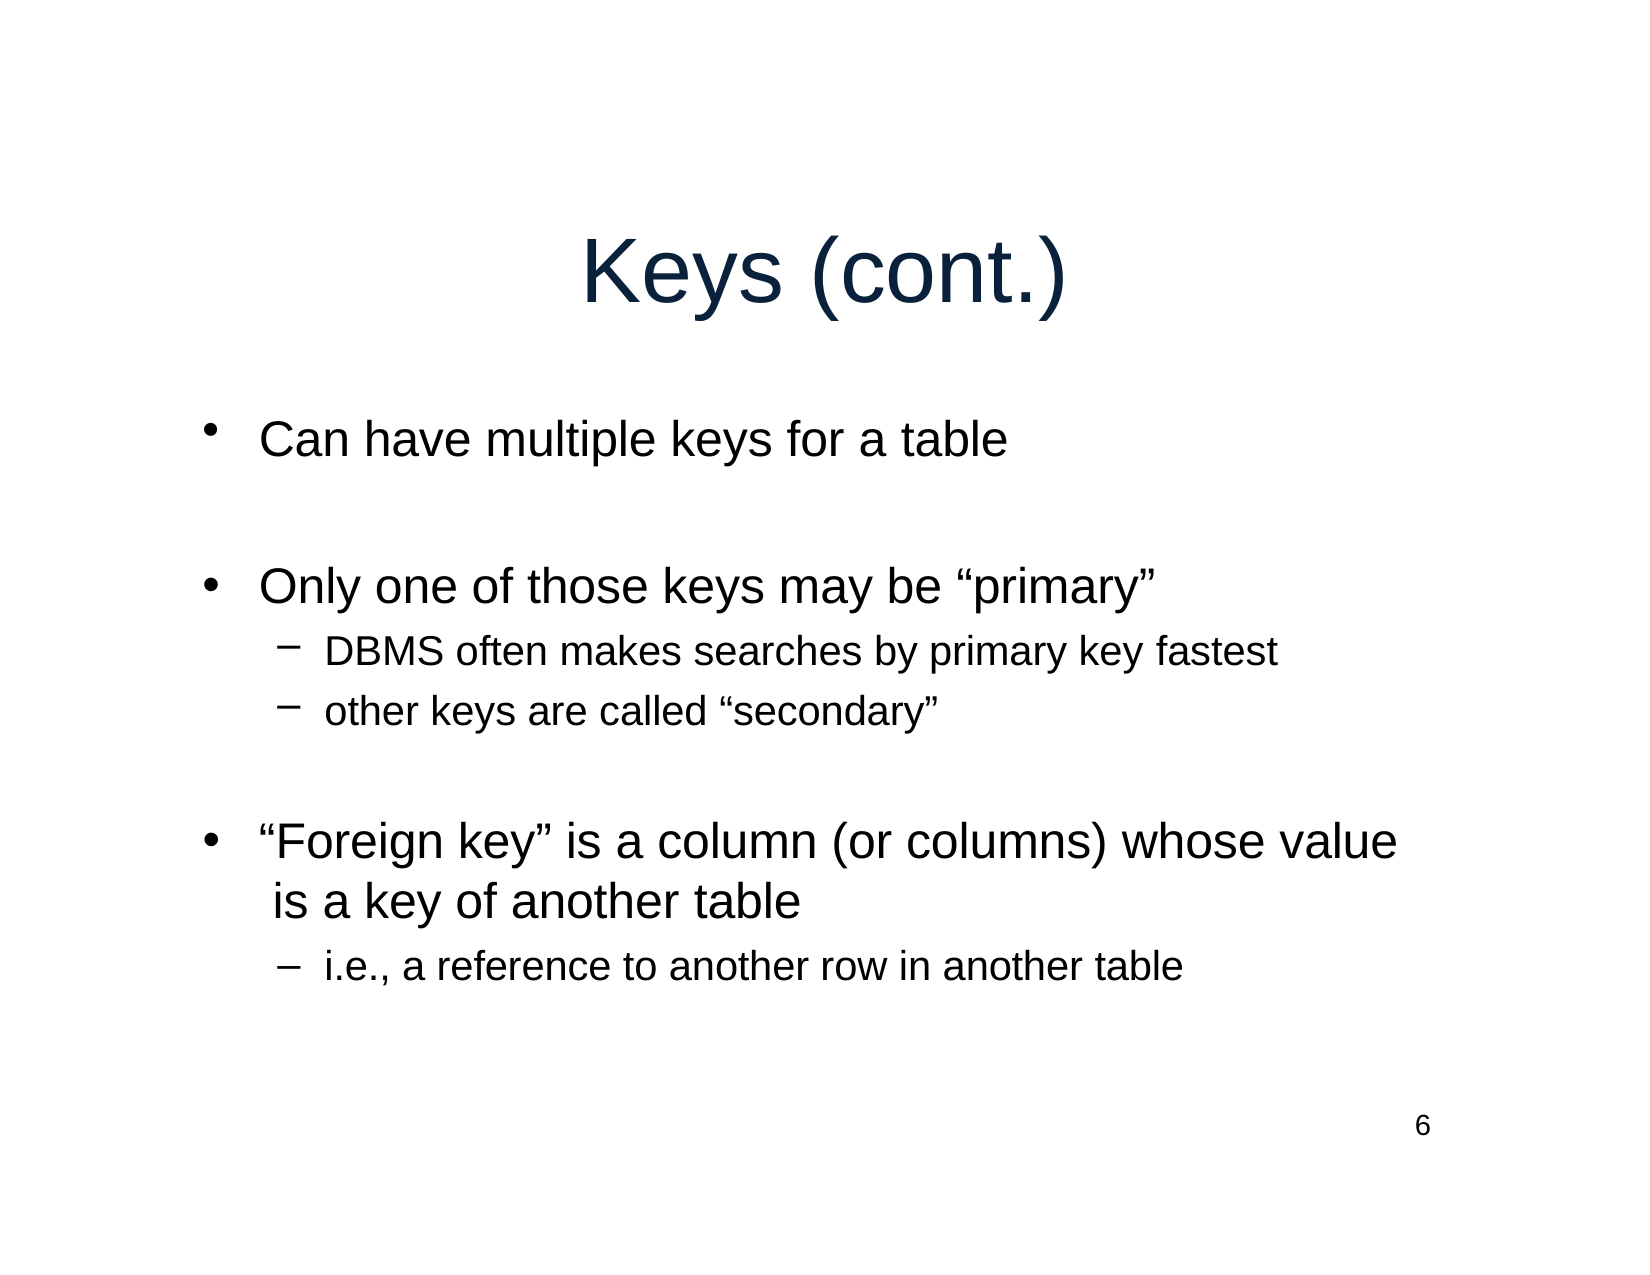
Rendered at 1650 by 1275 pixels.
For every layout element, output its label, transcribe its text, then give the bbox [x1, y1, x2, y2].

text_box Can have multiple keys for a table Only one of those keys may be “primary” DBMS often makes searches by primary key fastest other keys are called “secondary” “Foreign key” is a column (or columns) whose value is a key of another table i.e., a reference to another row in another table [200, 404, 1407, 990]
slide_number 6 [1408, 1107, 1454, 1275]
title Keys (cont.) [578, 209, 1072, 404]
